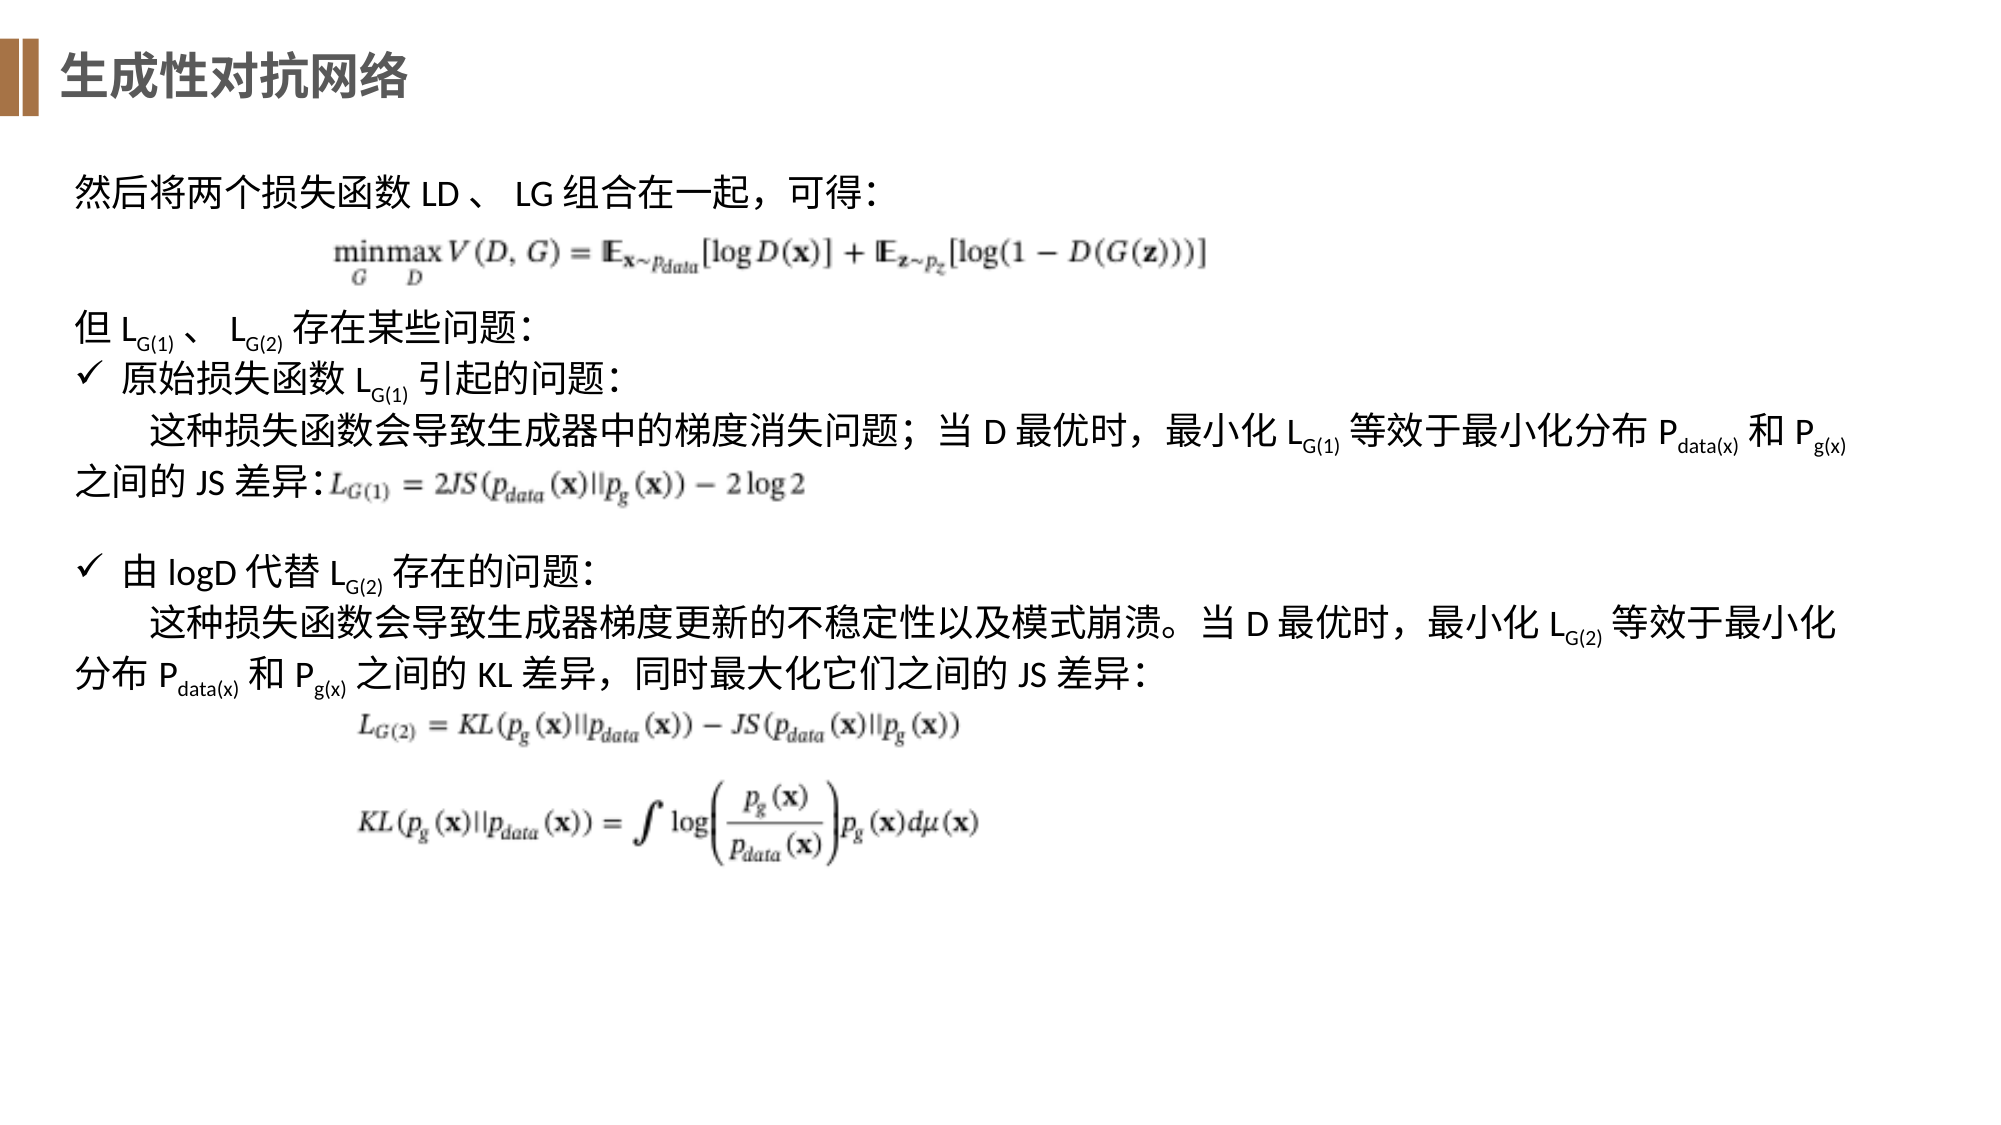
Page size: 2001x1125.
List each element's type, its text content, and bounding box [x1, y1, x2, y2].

picture [327, 460, 814, 511]
text_box 然后将两个损失函数LD、LG组合在一起，可得： 但LG(1)、LG(2)存在某些问题： 原始损失函数LG(1)引起的问题： 这种损失函数会导致生成器中的梯度消失问题；当D最优时，最小化LG(1)等效于最小化分布Pdata(x)和Pg(x)之间的JS差异： 由logD代替LG(2)存在的问题： 这种损失函数会导致生成器梯度更新的不稳定性以及模式崩溃。当D最优时，最小化LG(2)等效于最小化分布Pdata(x)和Pg(x)之间的KL差异，同时最大化它们之间的JS差异： [59, 161, 1873, 709]
picture [327, 222, 1215, 293]
picture [348, 697, 983, 873]
text_box [0, 38, 20, 117]
text_box [22, 38, 40, 117]
text_box 生成性对抗网络 [44, 37, 540, 113]
